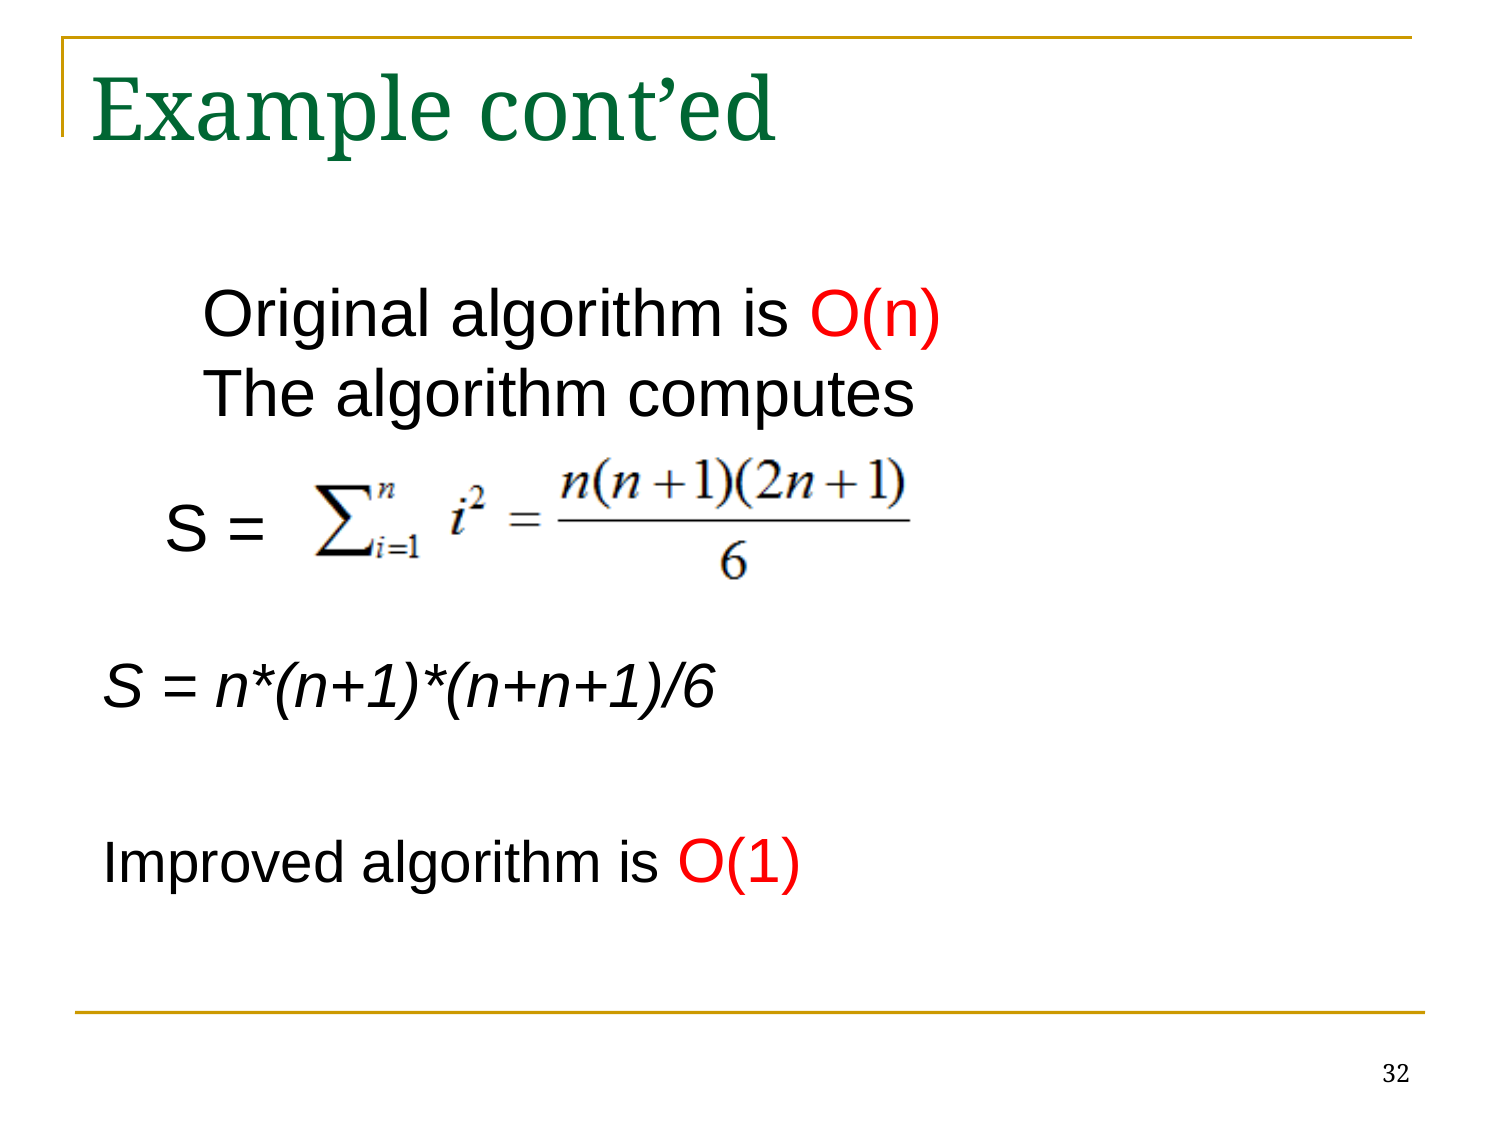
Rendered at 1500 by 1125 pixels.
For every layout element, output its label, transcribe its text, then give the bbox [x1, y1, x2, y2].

list S = n*(n+1)*(n+n+1)/6 Improved algorithm is O(1) [87, 637, 1438, 1013]
slide_number 32 [1074, 1023, 1426, 1100]
text_box Original algorithm is O(n) The algorithm computes [187, 262, 1238, 438]
title Example cont’ed [75, 45, 1425, 233]
text_box S = [149, 477, 282, 573]
picture [287, 424, 953, 616]
